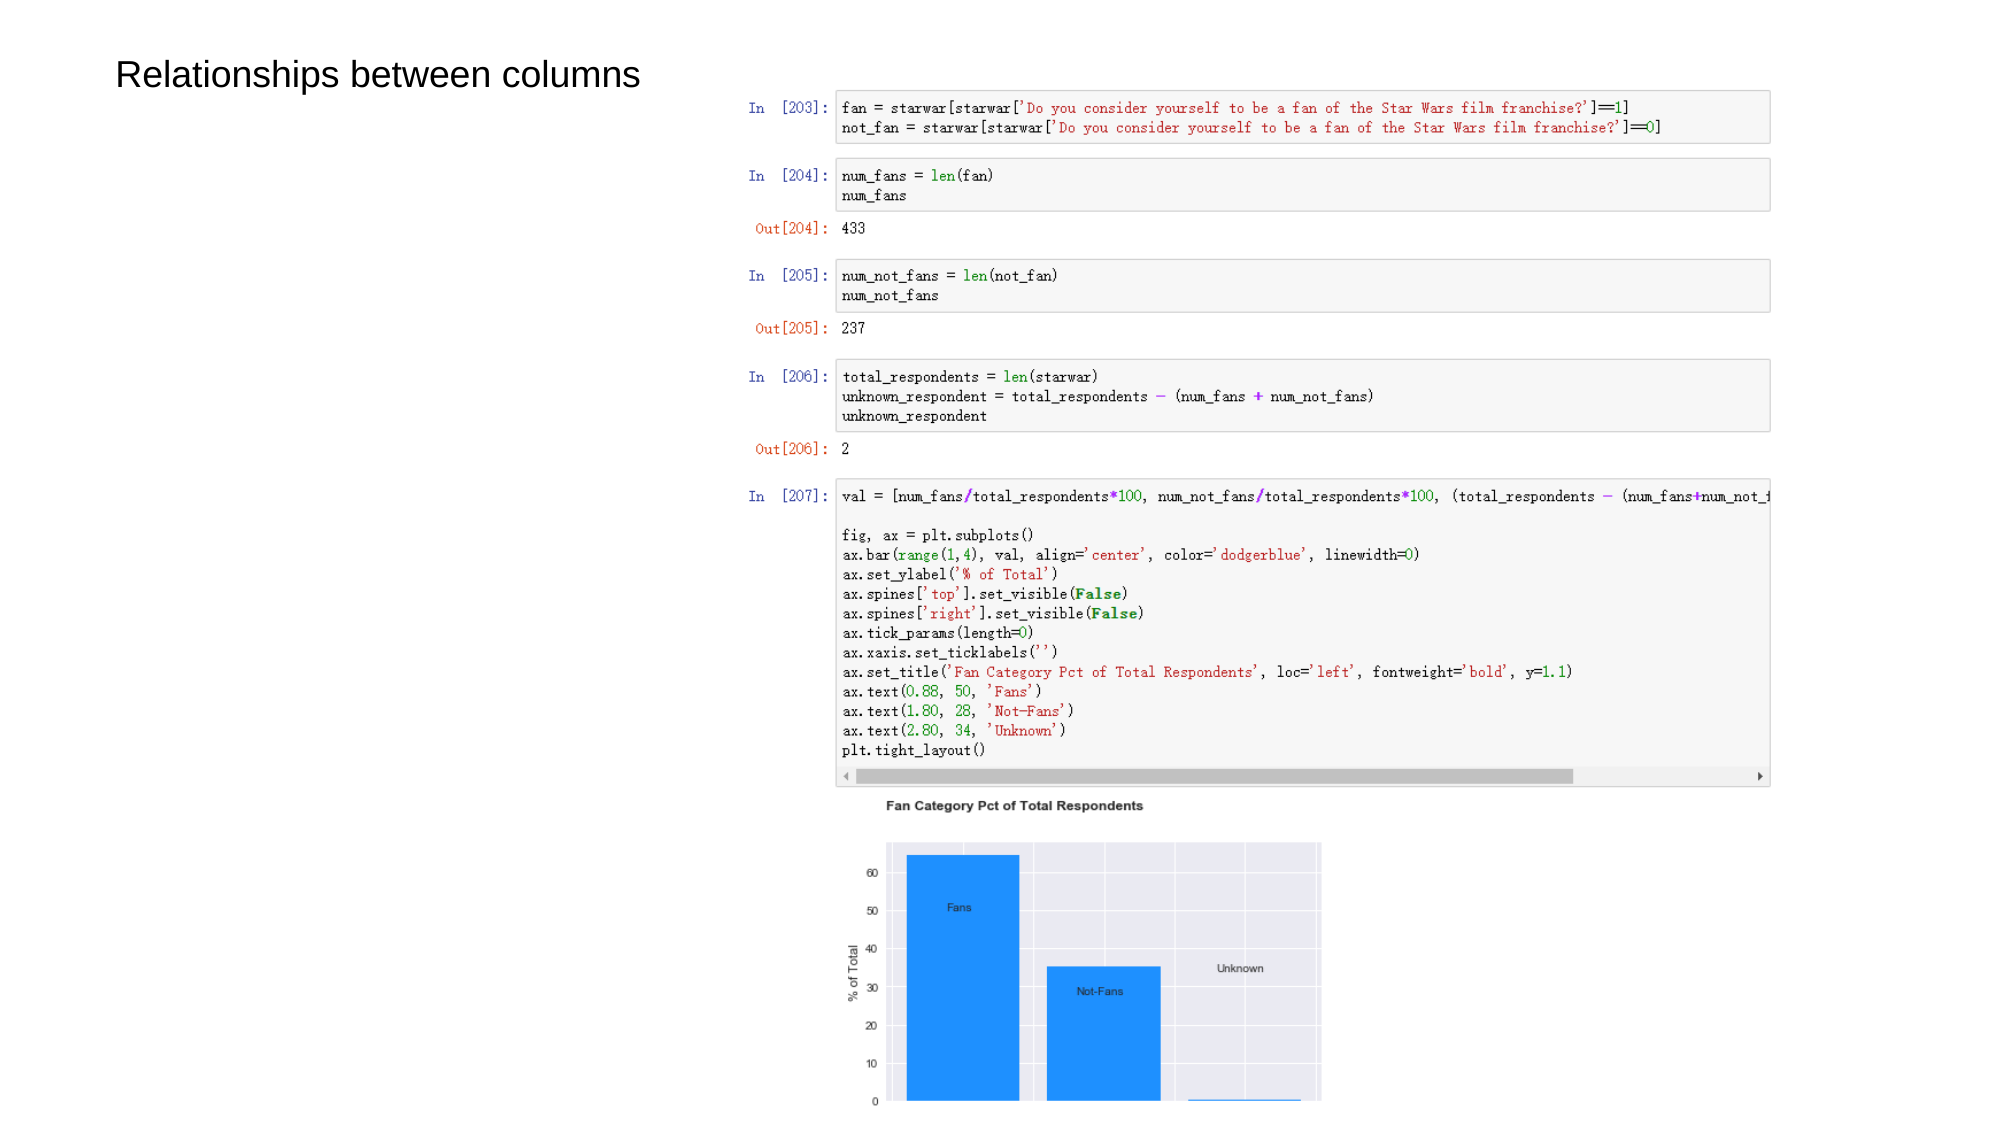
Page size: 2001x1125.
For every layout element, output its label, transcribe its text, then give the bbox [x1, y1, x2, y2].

text_box Relationships between columns [100, 42, 819, 103]
picture [723, 82, 1795, 1125]
